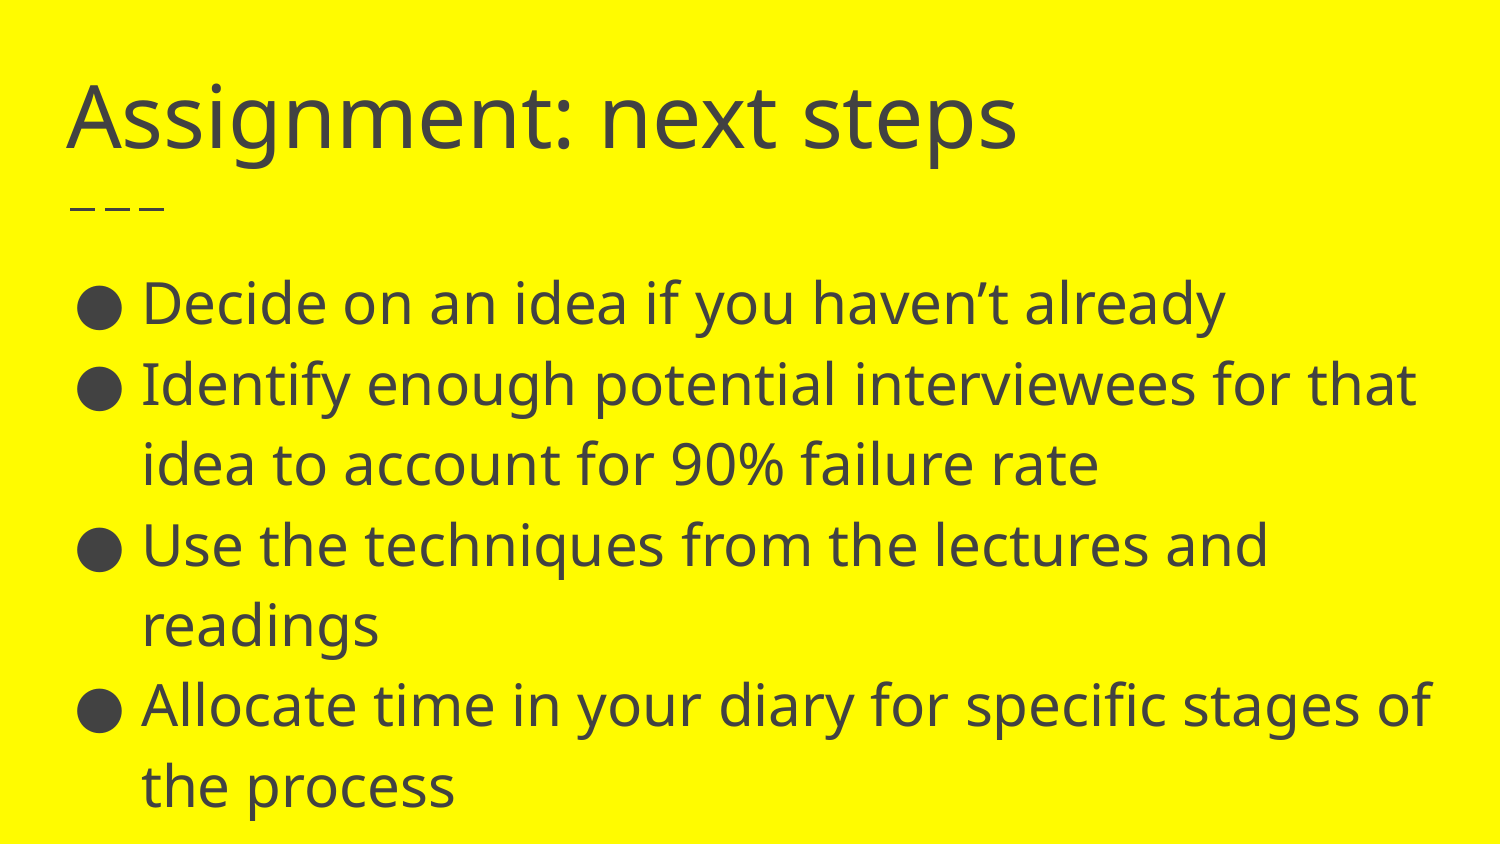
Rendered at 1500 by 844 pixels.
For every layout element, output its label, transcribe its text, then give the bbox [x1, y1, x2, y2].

list Decide on an idea if you haven’t already Identify enough potential interviewees for that idea to account for 90% failure rate Use the techniques from the lectures and readings Allocate time in your diary for specific stages of the process [51, 240, 1449, 750]
title Assignment: next steps [51, 61, 1449, 182]
